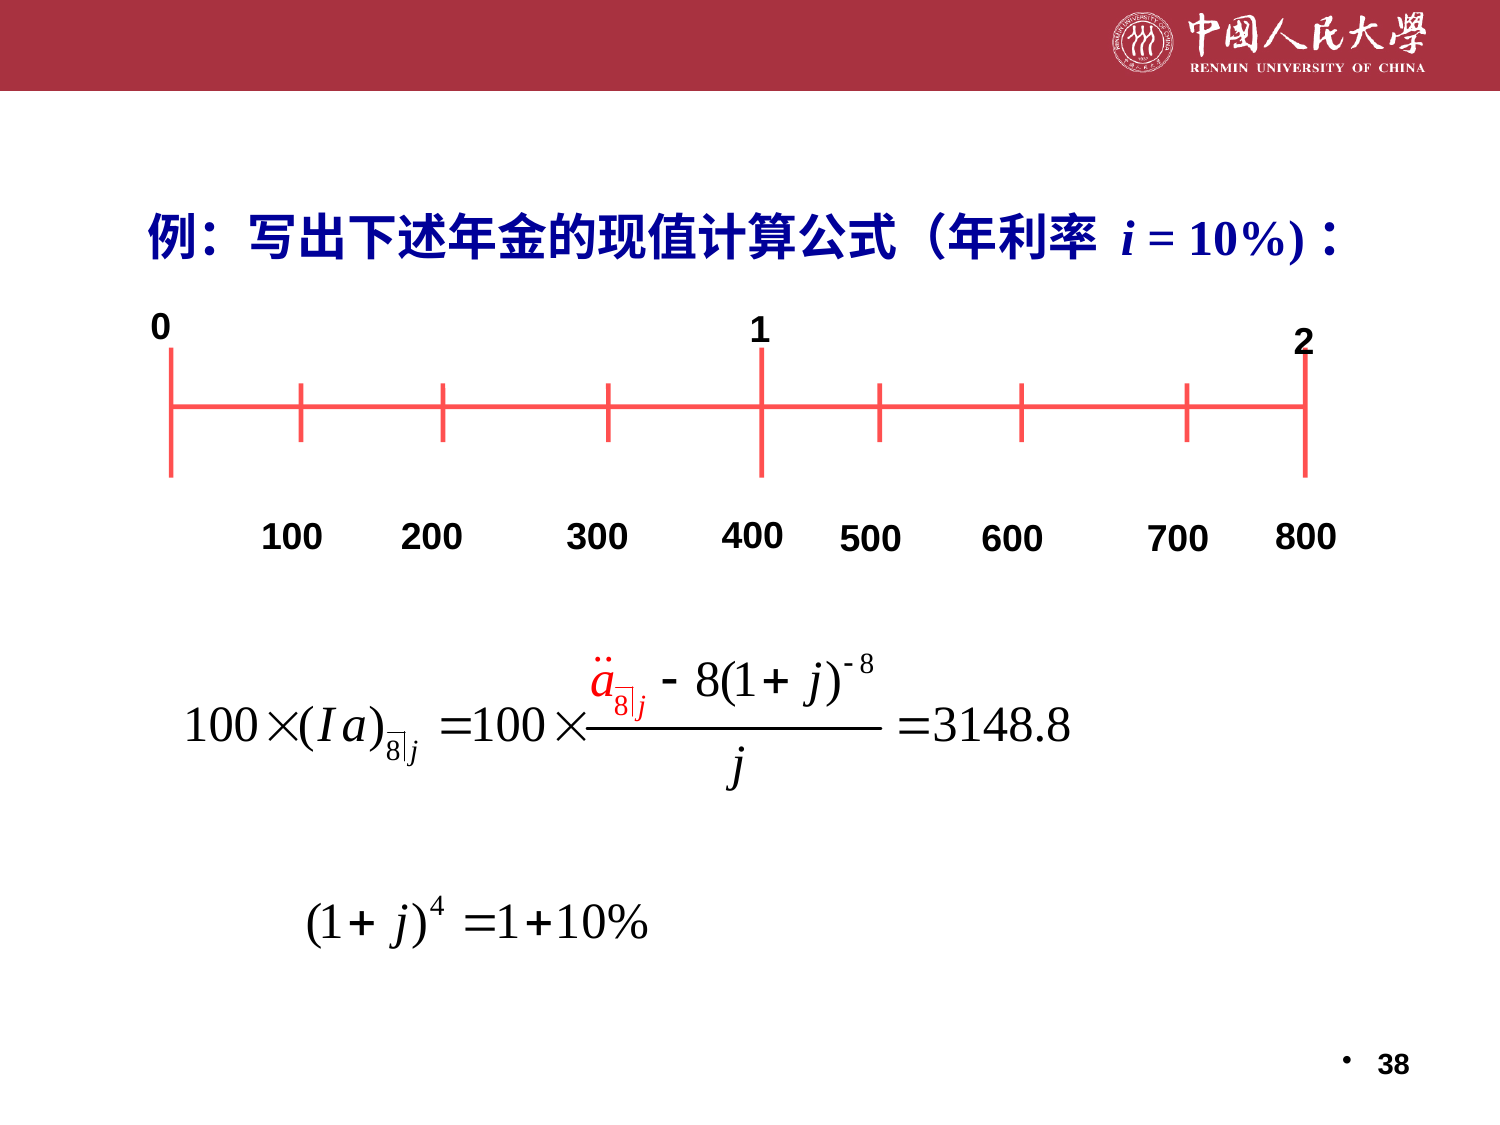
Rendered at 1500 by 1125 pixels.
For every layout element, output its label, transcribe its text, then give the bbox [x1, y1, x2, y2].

text_box 600 [966, 488, 1059, 566]
slide_number 38 [1074, 1024, 1425, 1103]
text_box 300 [551, 487, 644, 565]
picture [0, 0, 1500, 91]
text_box 200 [386, 487, 478, 565]
text_box 500 [824, 488, 917, 566]
text_box 1 [734, 279, 786, 358]
text_box 700 [1132, 488, 1225, 566]
text_box 0 [135, 276, 187, 355]
text_box 100 [246, 487, 339, 565]
text_box 2 [1278, 291, 1330, 370]
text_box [180, 639, 1081, 963]
text_box 400 [706, 486, 799, 564]
text_box 例：写出下述年金的现值计算公式（年利率 i = 10%)： [132, 173, 1382, 273]
text_box 800 [1260, 487, 1353, 565]
